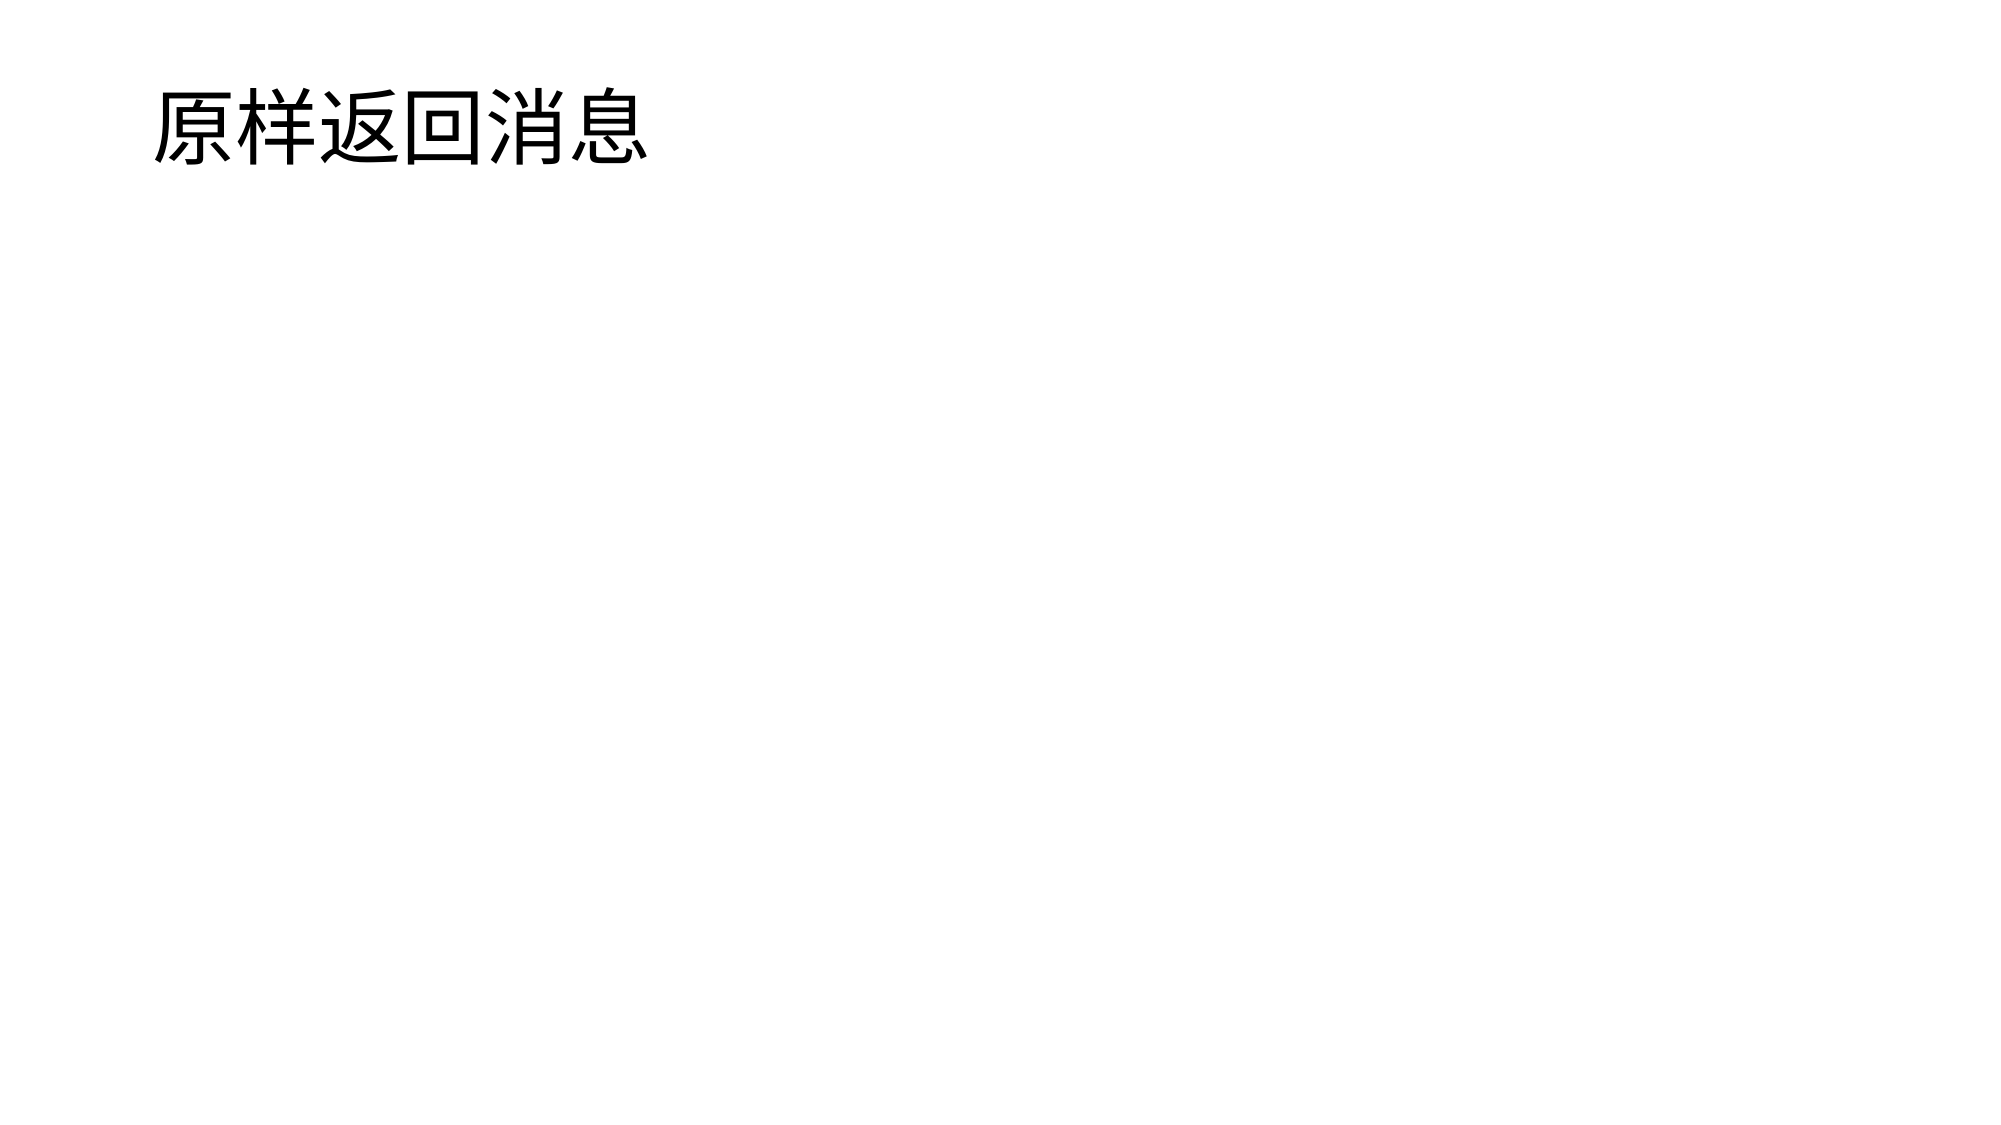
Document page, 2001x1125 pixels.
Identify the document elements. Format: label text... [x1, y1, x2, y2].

title 原样返回消息 [137, 59, 1863, 204]
